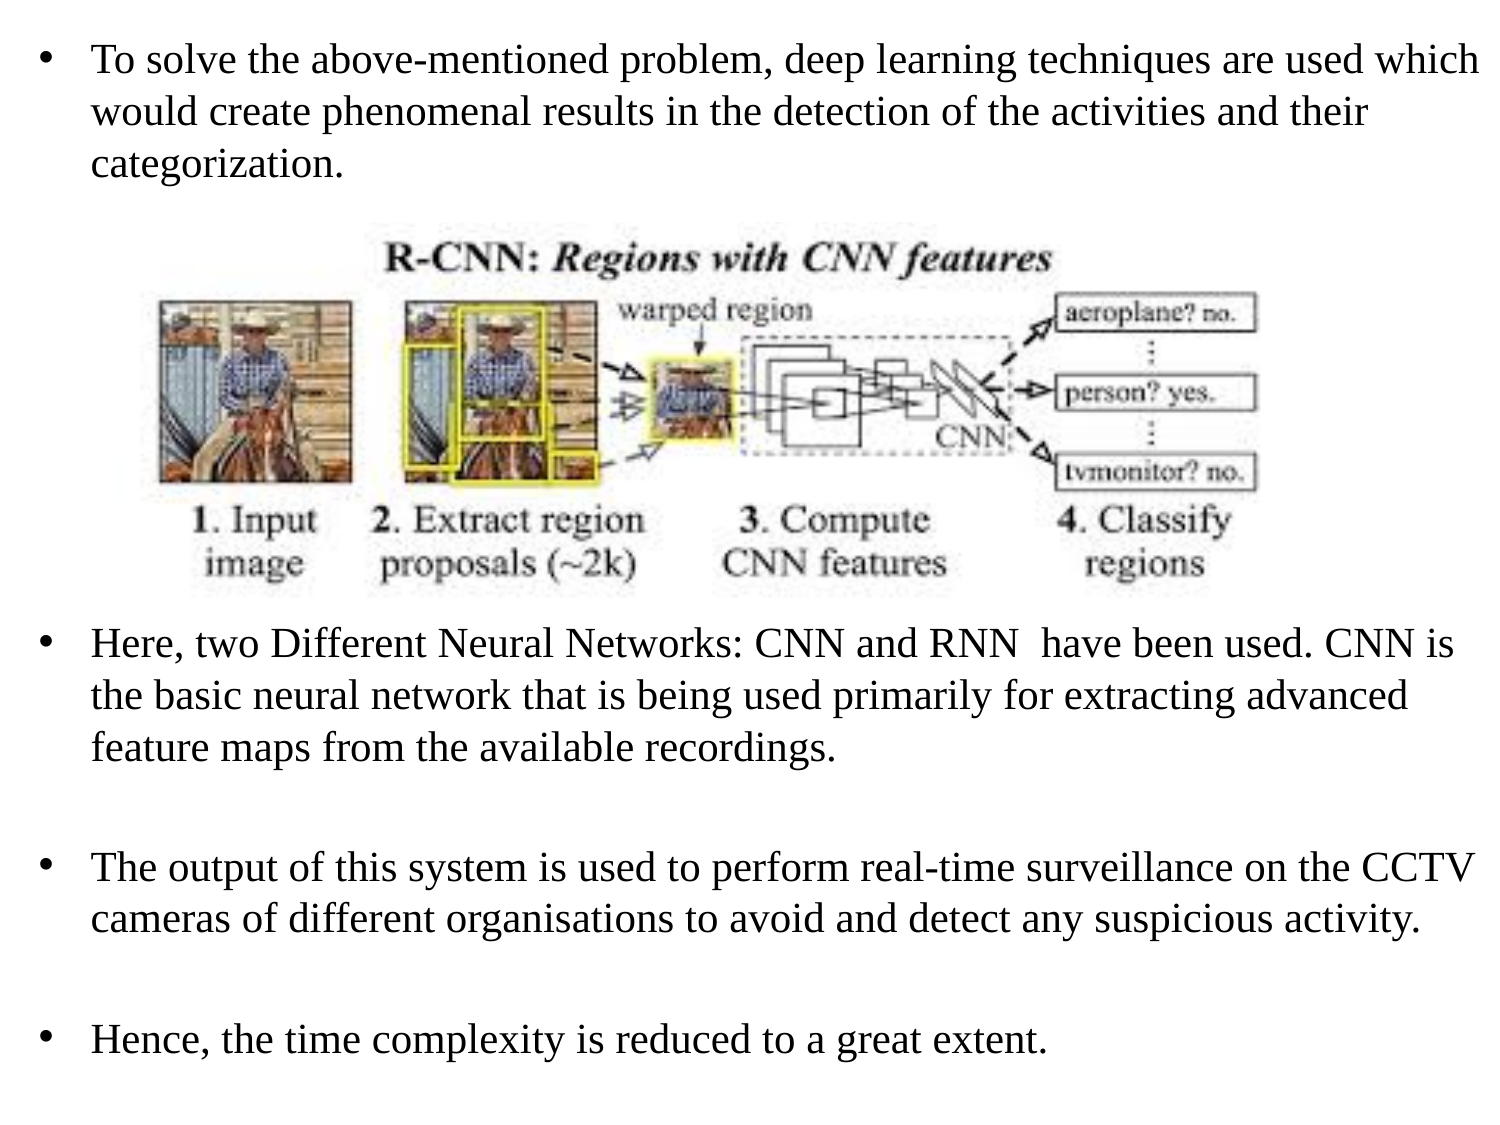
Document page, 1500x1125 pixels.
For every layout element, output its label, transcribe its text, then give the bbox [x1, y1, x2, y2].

list To solve the above-mentioned problem, deep learning techniques are used which would create phenomenal results in the detection of the activities and their categorization. Here, two Different Neural Networks: CNN and RNN have been used. CNN is the basic neural network that is being used primarily for extracting advanced feature maps from the available recordings. The output of this system is used to perform real-time surveillance on the CCTV cameras of different organisations to avoid and detect any suspicious activity. Hence, the time complexity is reduced to a great extent. [23, 23, 1500, 1125]
picture [116, 222, 1302, 610]
